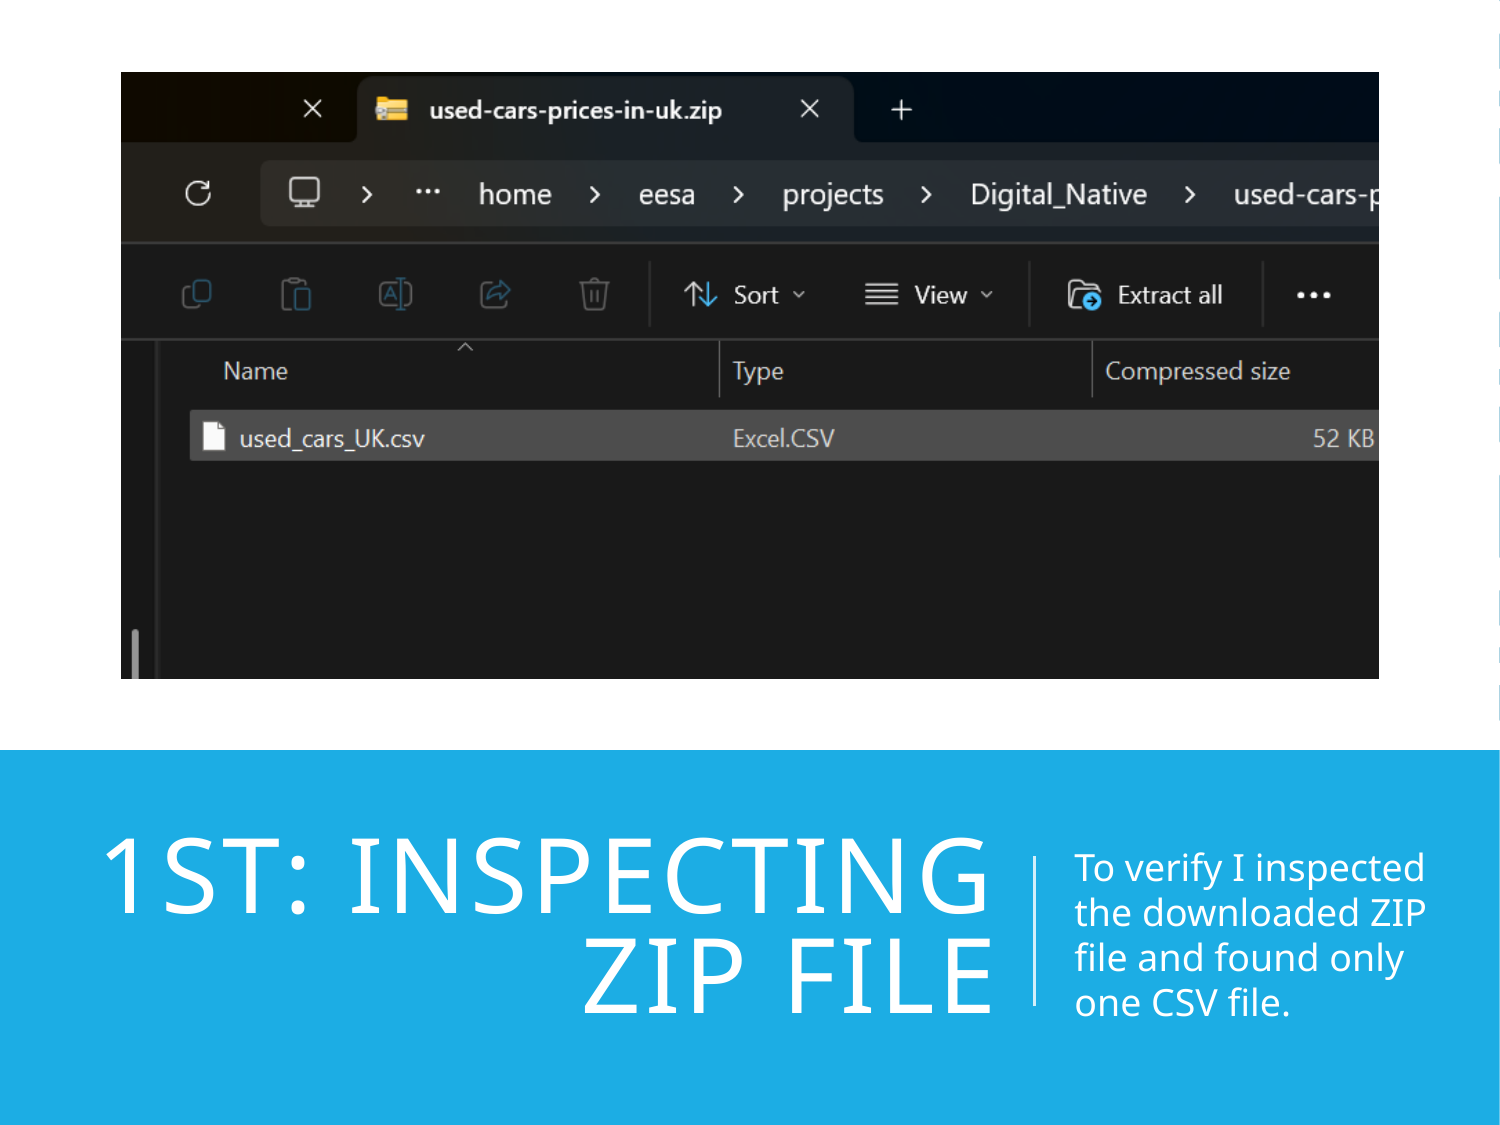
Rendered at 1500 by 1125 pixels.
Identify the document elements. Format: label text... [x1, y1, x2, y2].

list To verify I inspected the downloaded ZIP file and found only one CSV file. [1059, 813, 1454, 1054]
text_box [0, 749, 1500, 1125]
text_box [0, 0, 1500, 749]
title 1st: Inspecting zip file [56, 813, 1013, 1054]
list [121, 71, 1379, 679]
